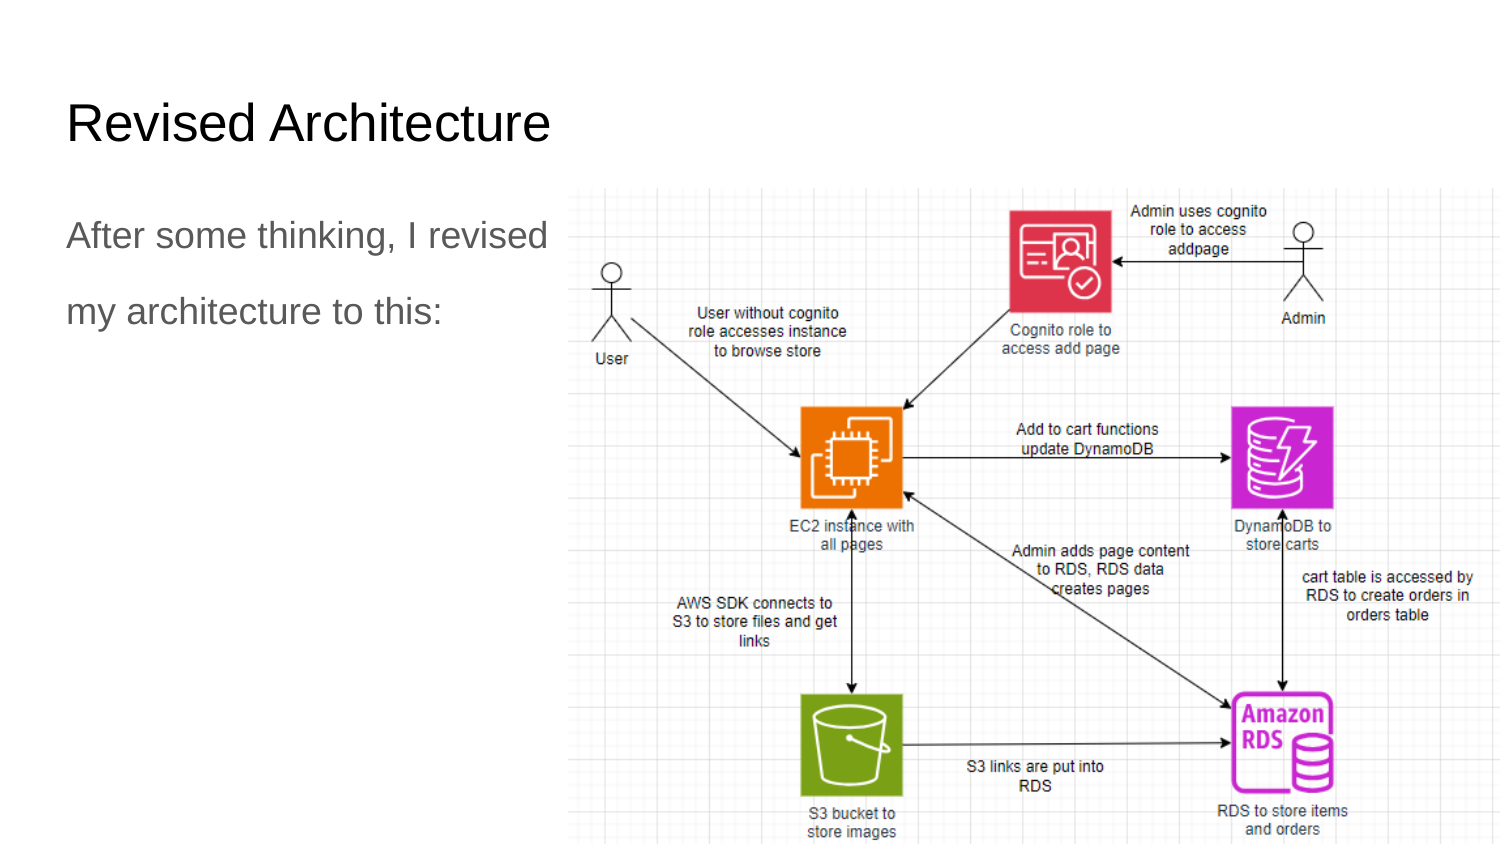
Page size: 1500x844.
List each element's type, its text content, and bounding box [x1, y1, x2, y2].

title Revised Architecture [51, 72, 1449, 167]
picture [568, 188, 1500, 844]
list After some thinking, I revised my architecture to this: [51, 189, 566, 750]
